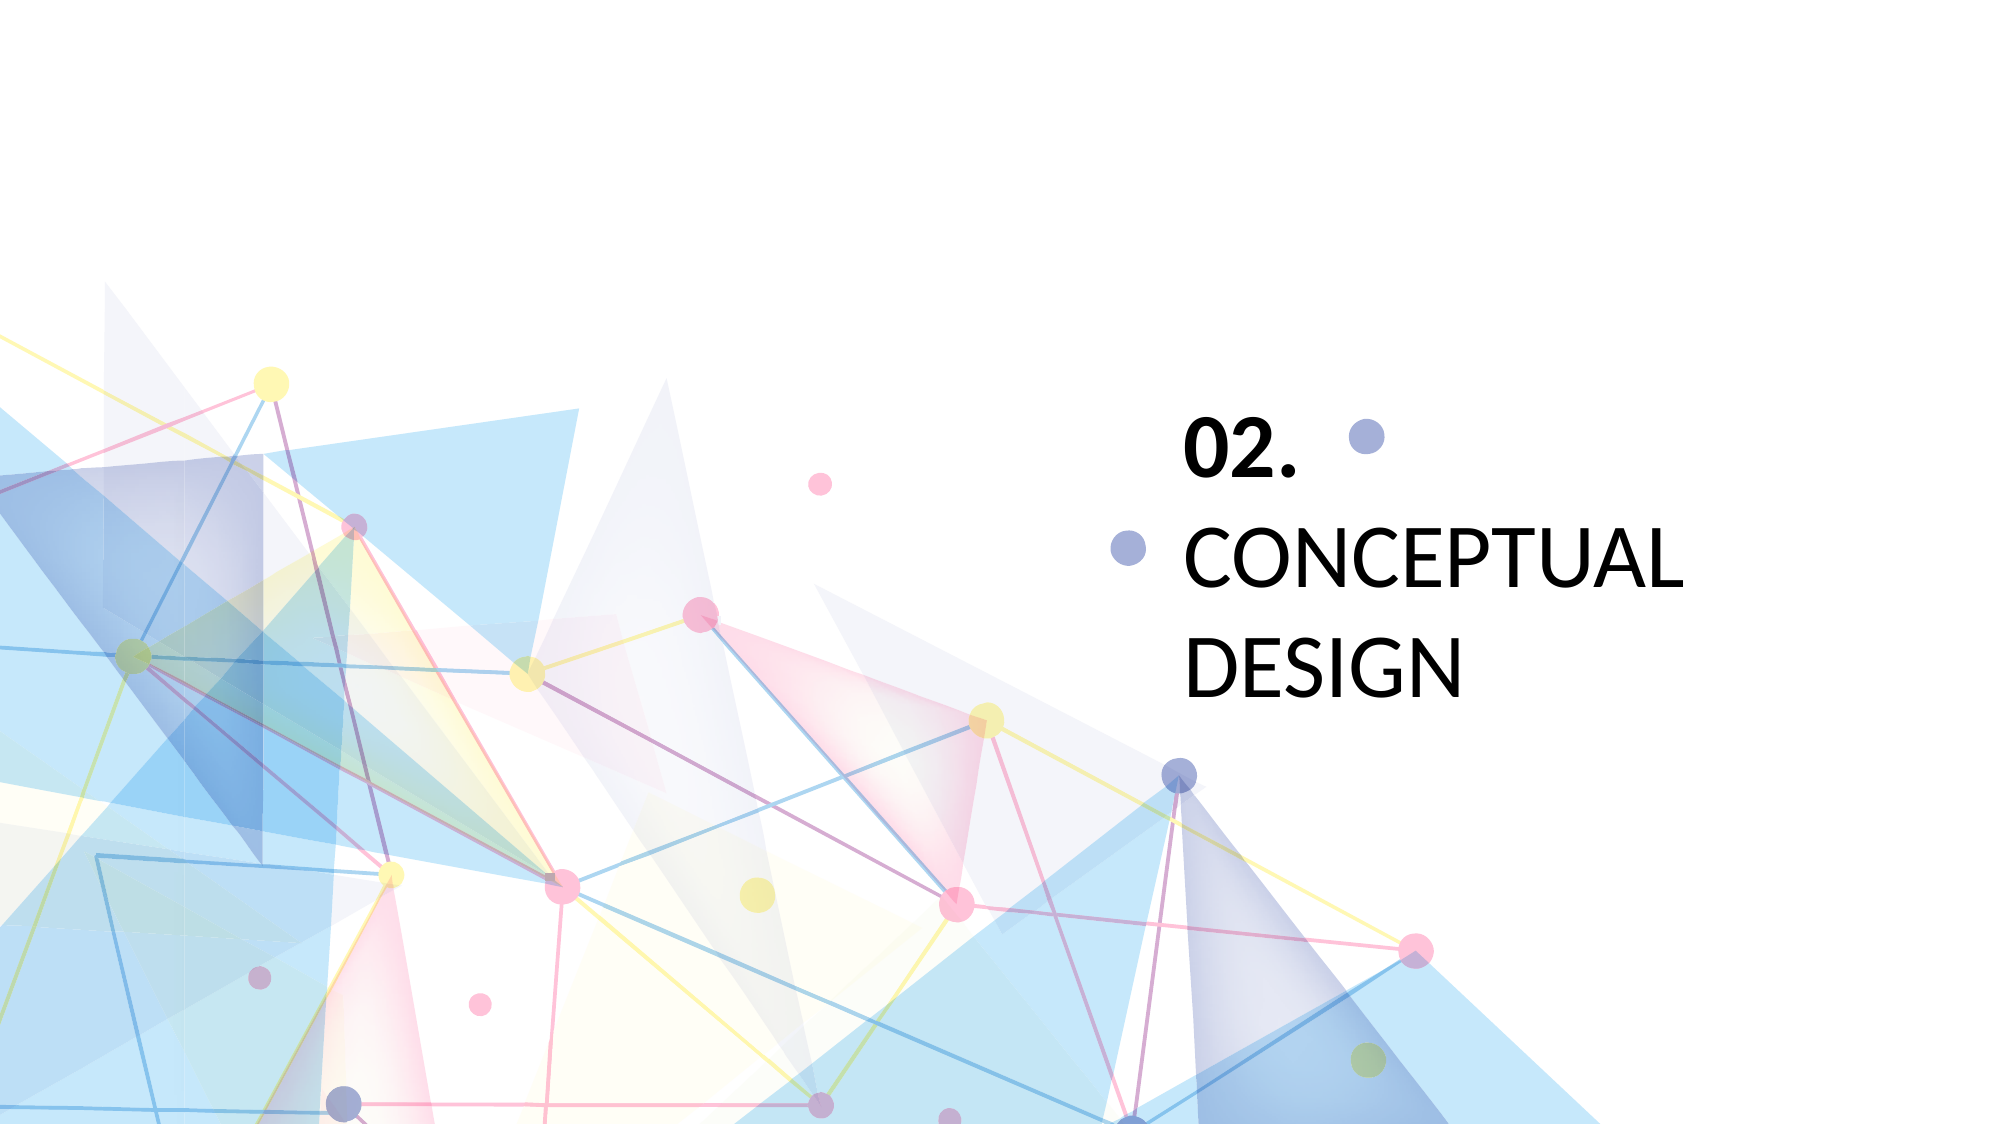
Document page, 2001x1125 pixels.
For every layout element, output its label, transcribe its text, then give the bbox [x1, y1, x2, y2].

text_box 02. CONCEPTUAL DESIGN [1168, 378, 1937, 833]
